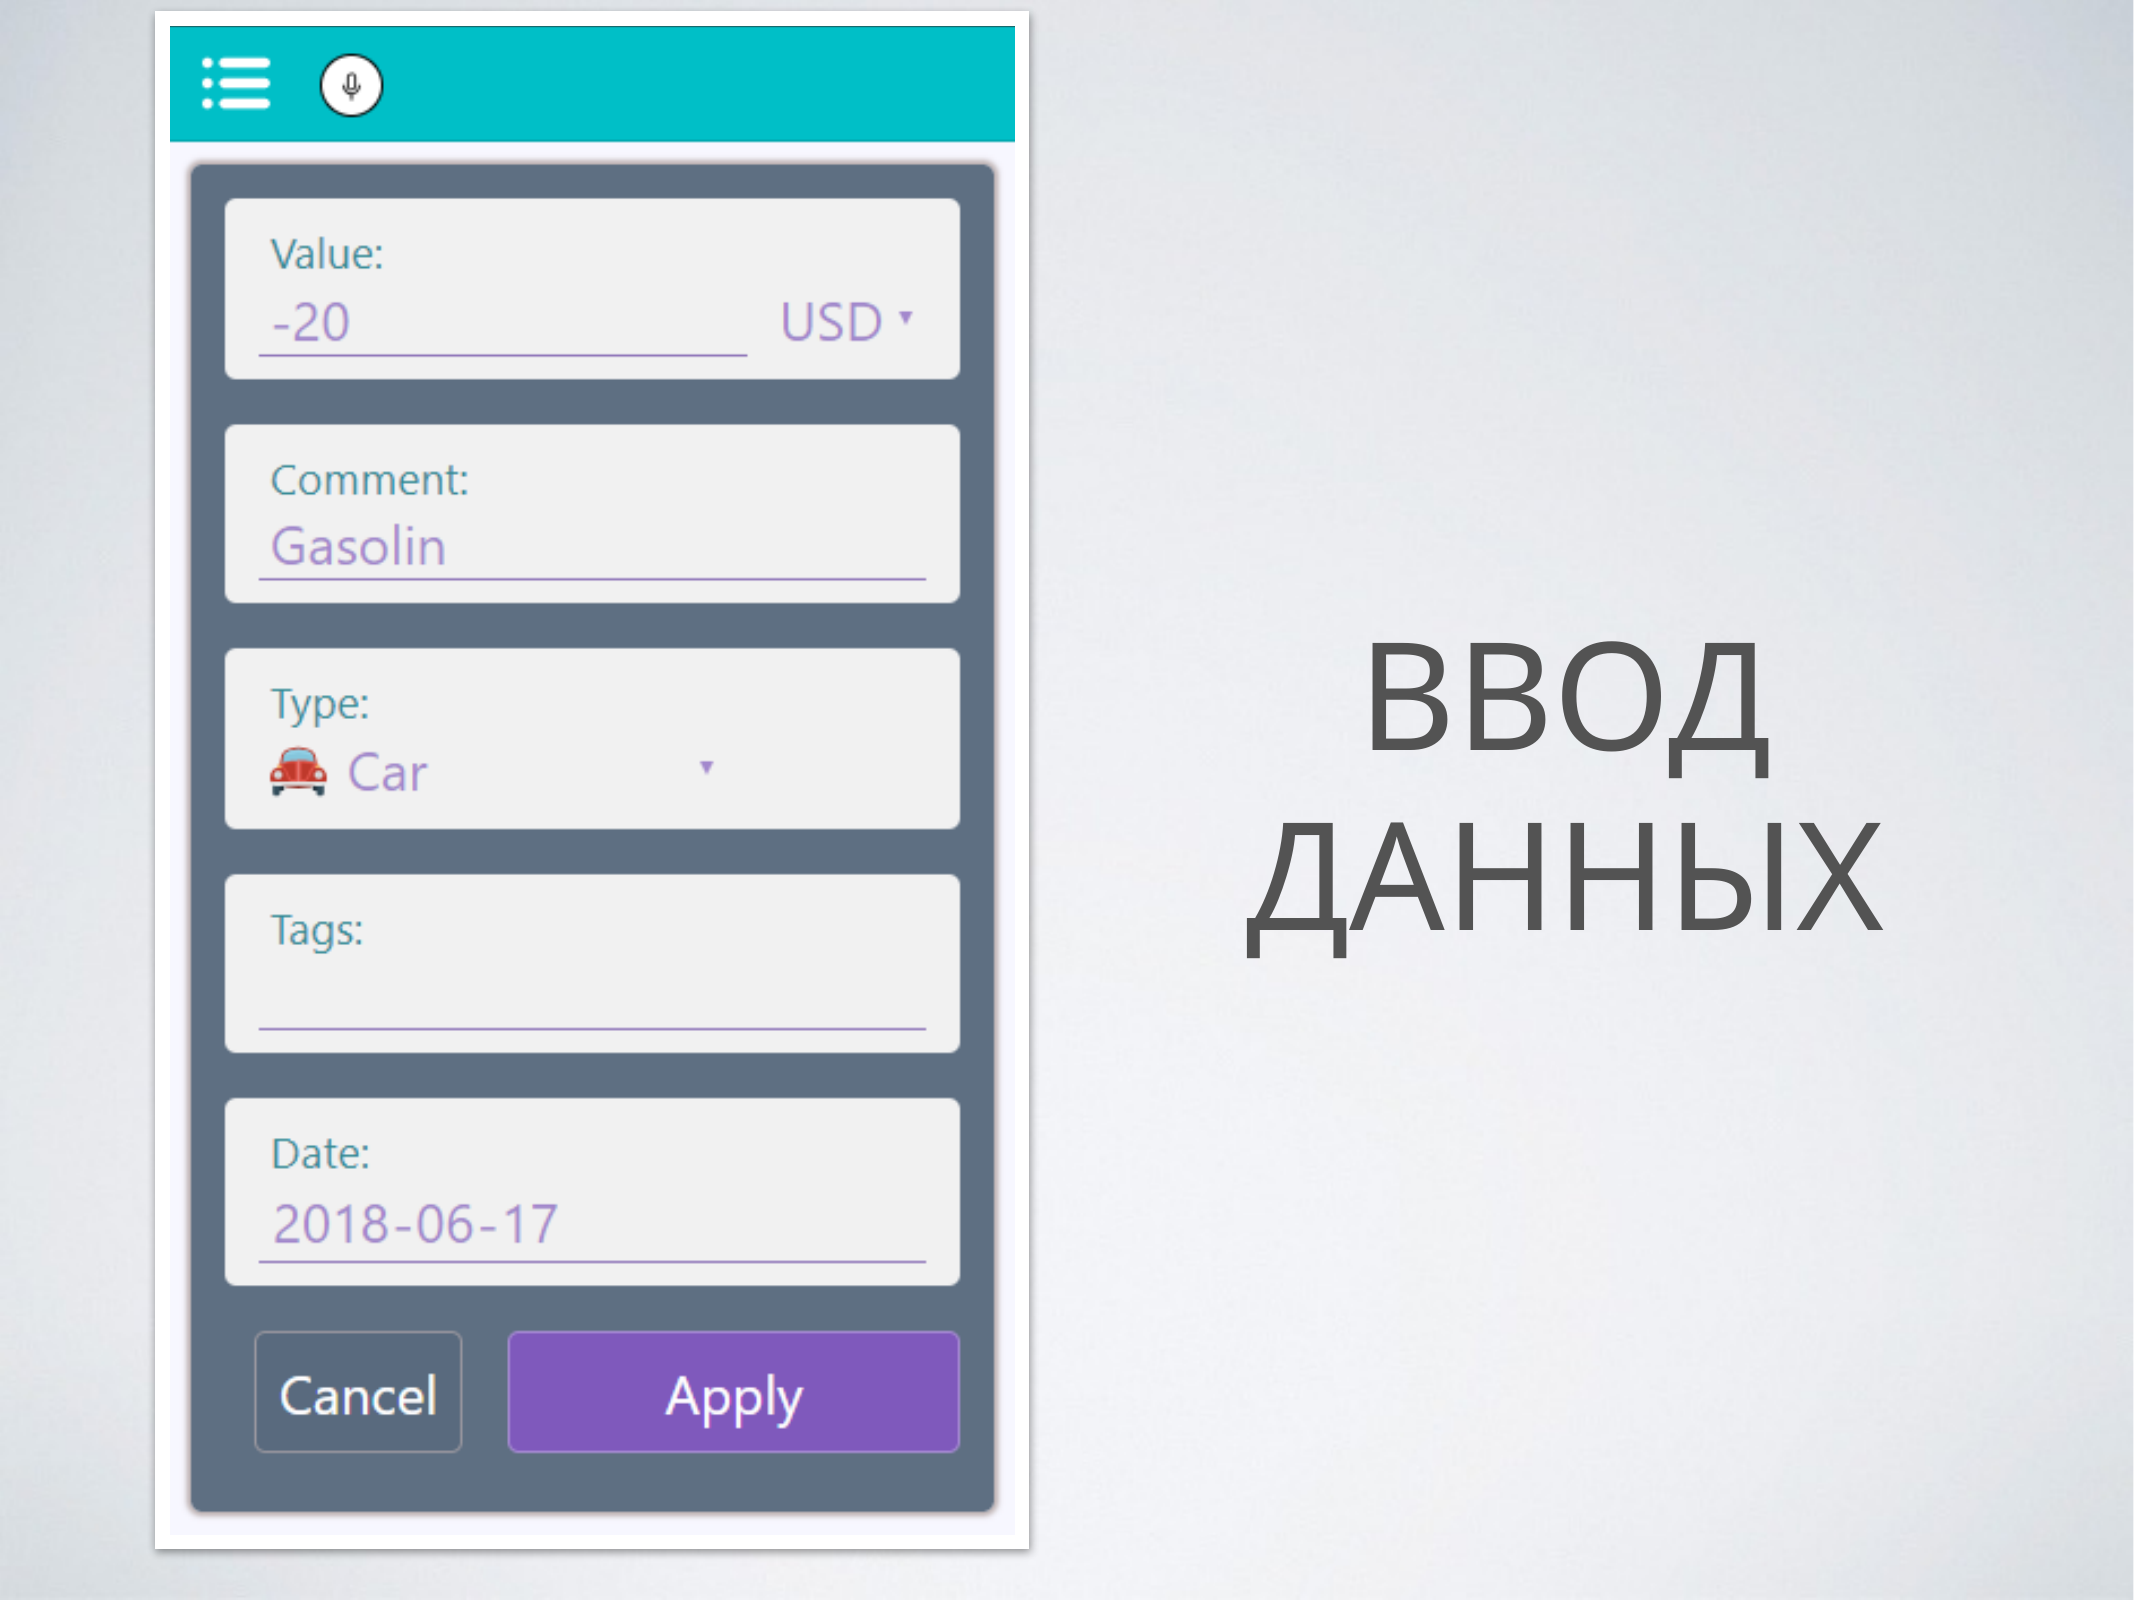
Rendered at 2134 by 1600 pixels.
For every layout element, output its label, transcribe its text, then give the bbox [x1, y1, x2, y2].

picture [0, 0, 2134, 1600]
title Ввод данных [1066, 552, 2064, 1009]
